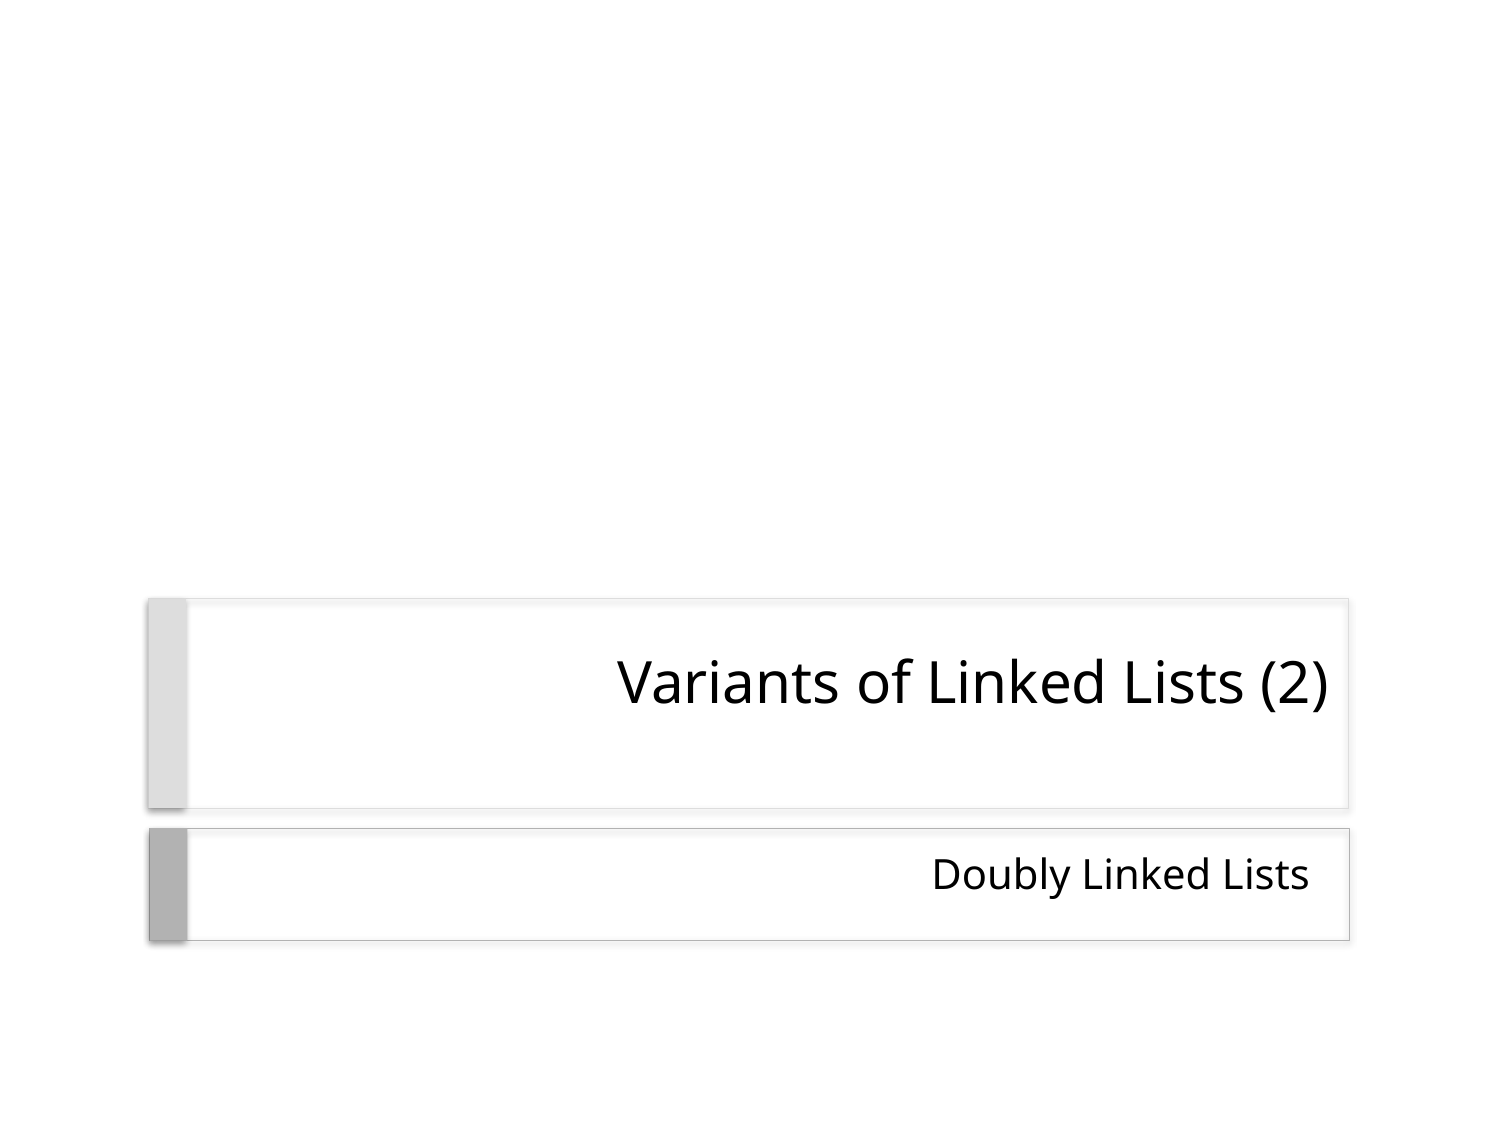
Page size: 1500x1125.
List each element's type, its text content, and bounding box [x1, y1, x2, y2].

title Variants of Linked Lists (2) [179, 637, 1344, 800]
subtitle Doubly Linked Lists [200, 840, 1325, 929]
